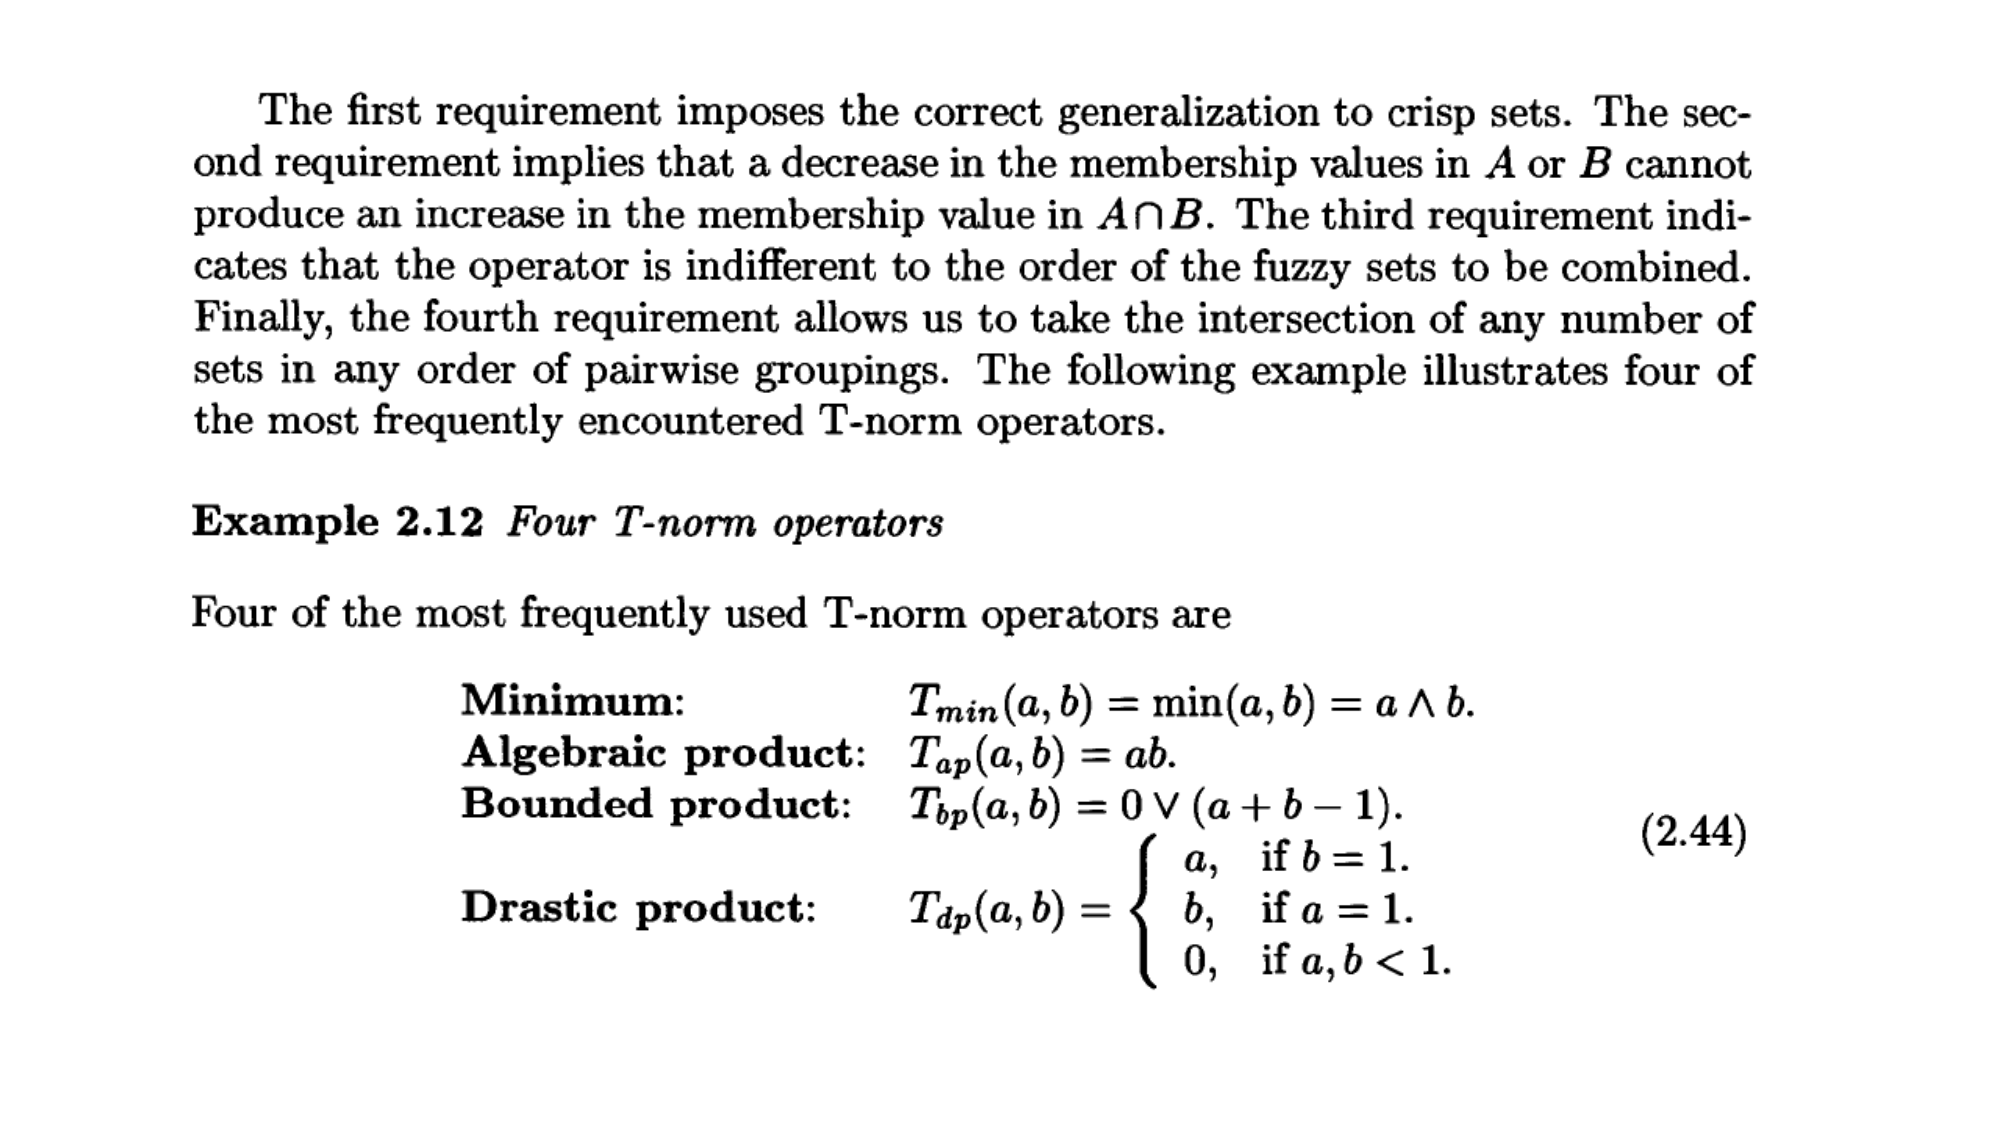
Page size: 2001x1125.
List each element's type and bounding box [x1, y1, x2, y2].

picture [157, 65, 1786, 451]
picture [179, 490, 1763, 1009]
